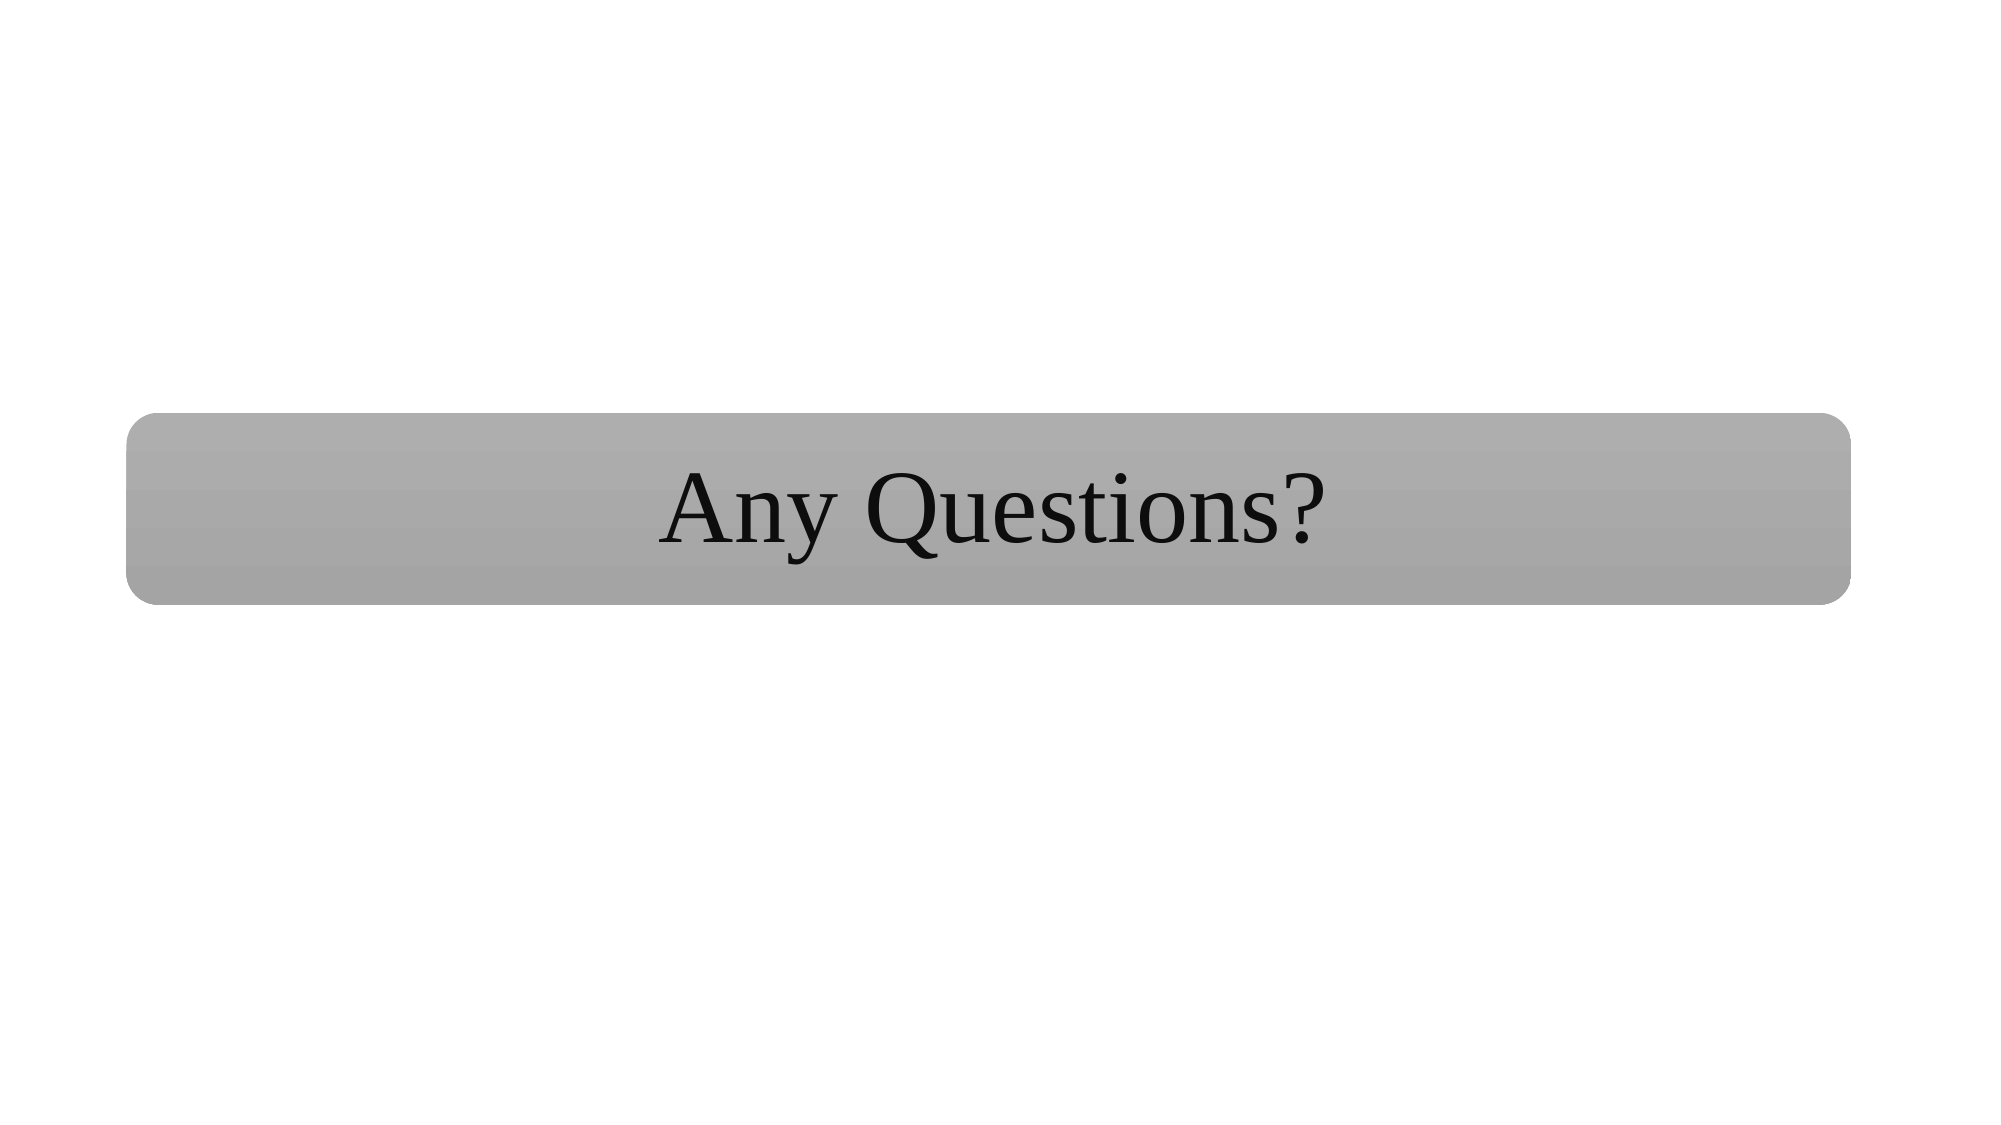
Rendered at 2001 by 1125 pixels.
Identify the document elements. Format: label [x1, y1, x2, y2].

text_box [126, 412, 1852, 606]
